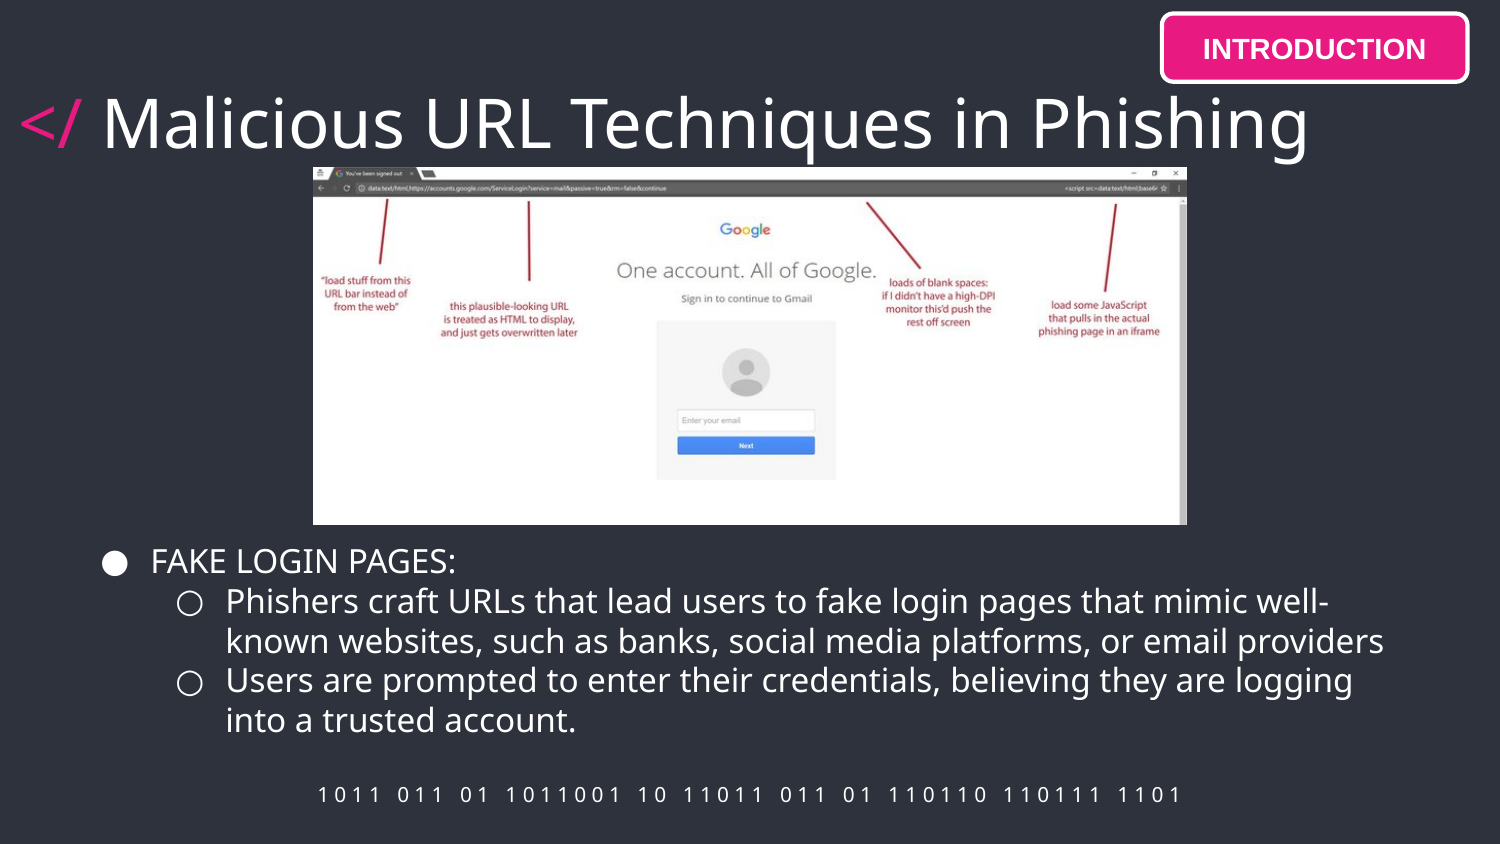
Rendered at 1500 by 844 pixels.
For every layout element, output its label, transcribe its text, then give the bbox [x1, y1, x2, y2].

title </ Malicious URL Techniques in Phishing [18, 64, 1368, 229]
text_box INTRODUCTION [1159, 11, 1470, 84]
picture [312, 166, 1187, 525]
list FAKE LOGIN PAGES: Phishers craft URLs that lead users to fake login pages that mimic well-known websites, such as banks, social media platforms, or email providers Users are prompted to enter their credentials, believing they are logging into a trusted account. [75, 524, 1425, 824]
